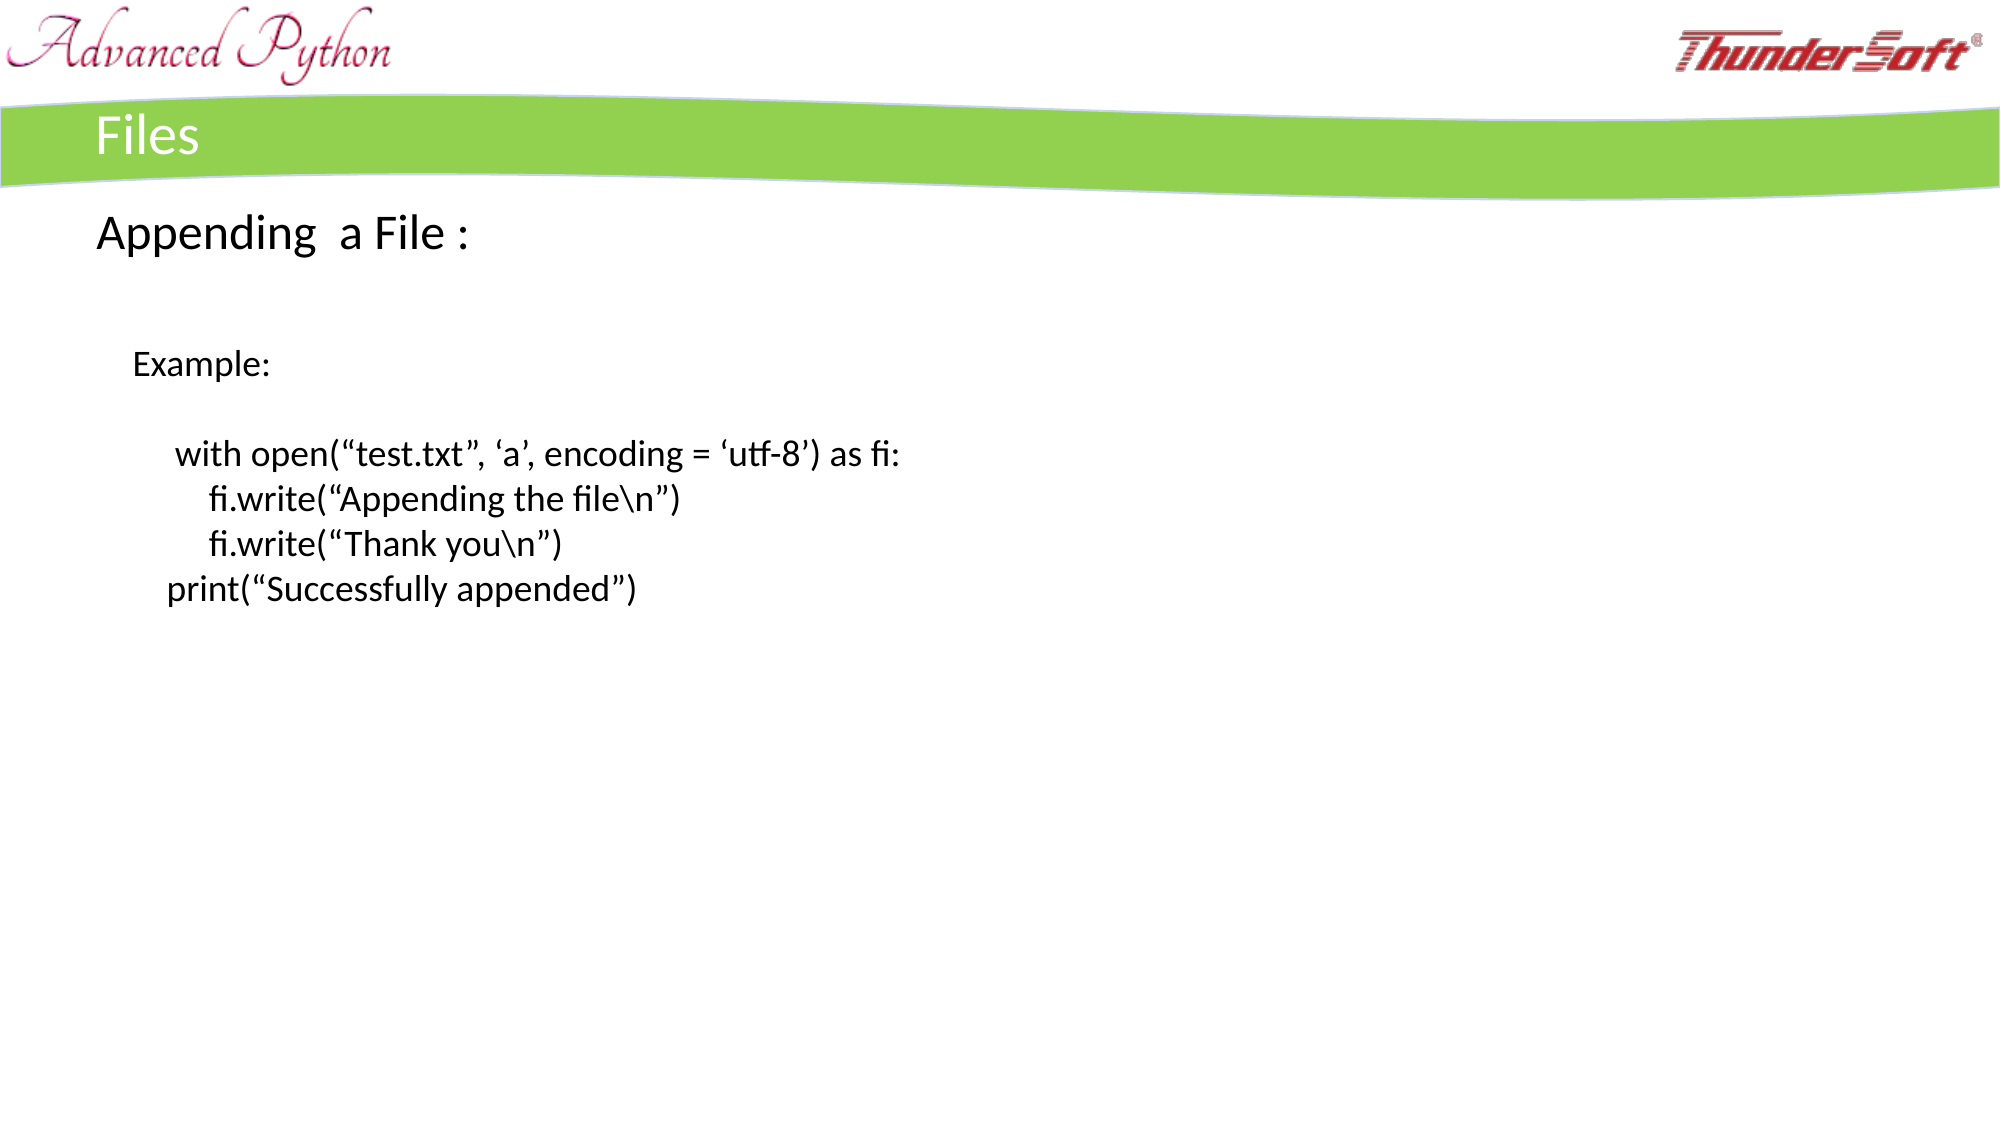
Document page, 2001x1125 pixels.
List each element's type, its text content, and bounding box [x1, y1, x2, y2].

text_box Files [80, 89, 216, 174]
text_box Example: with open(“test.txt”, ‘a’, encoding = ‘utf-8’) as fi: fi.write(“Appending the file\n”) fi.write(“Thank you\n”) print(“Successfully appended”) [117, 331, 917, 617]
picture [1670, 18, 2000, 91]
text_box Appending a File : [81, 192, 497, 268]
picture [0, 0, 400, 89]
text_box [0, 93, 2000, 201]
